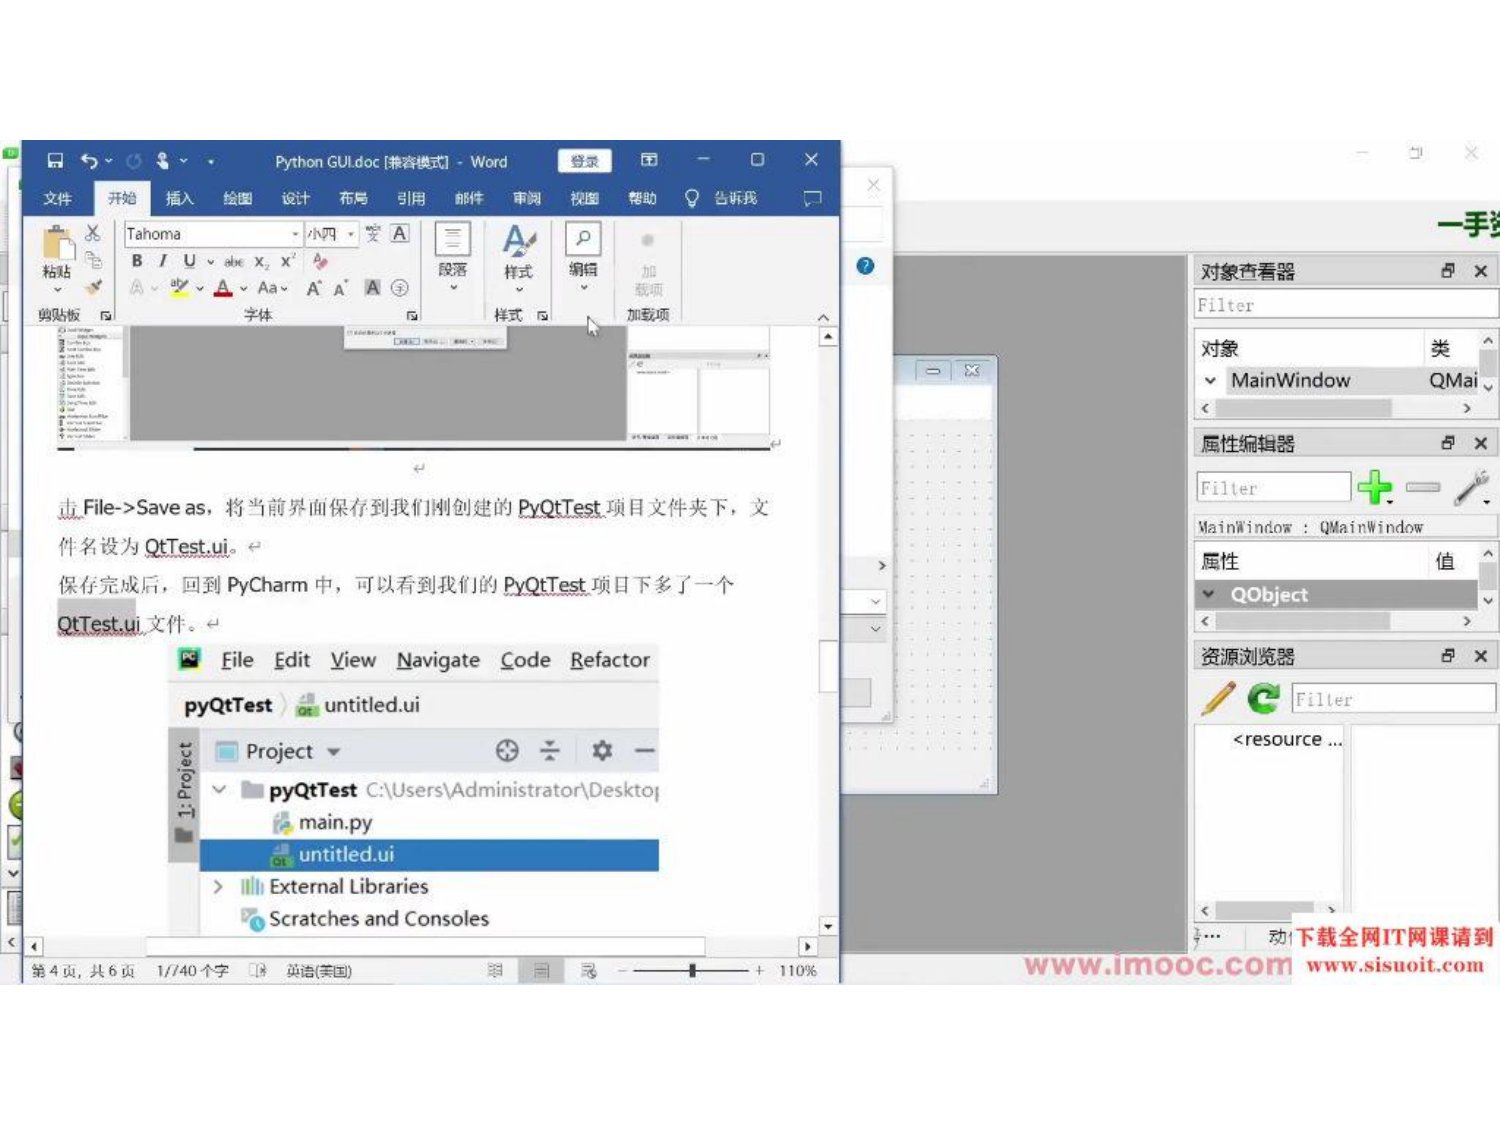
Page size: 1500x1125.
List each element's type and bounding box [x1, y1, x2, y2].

picture [0, 140, 1500, 985]
